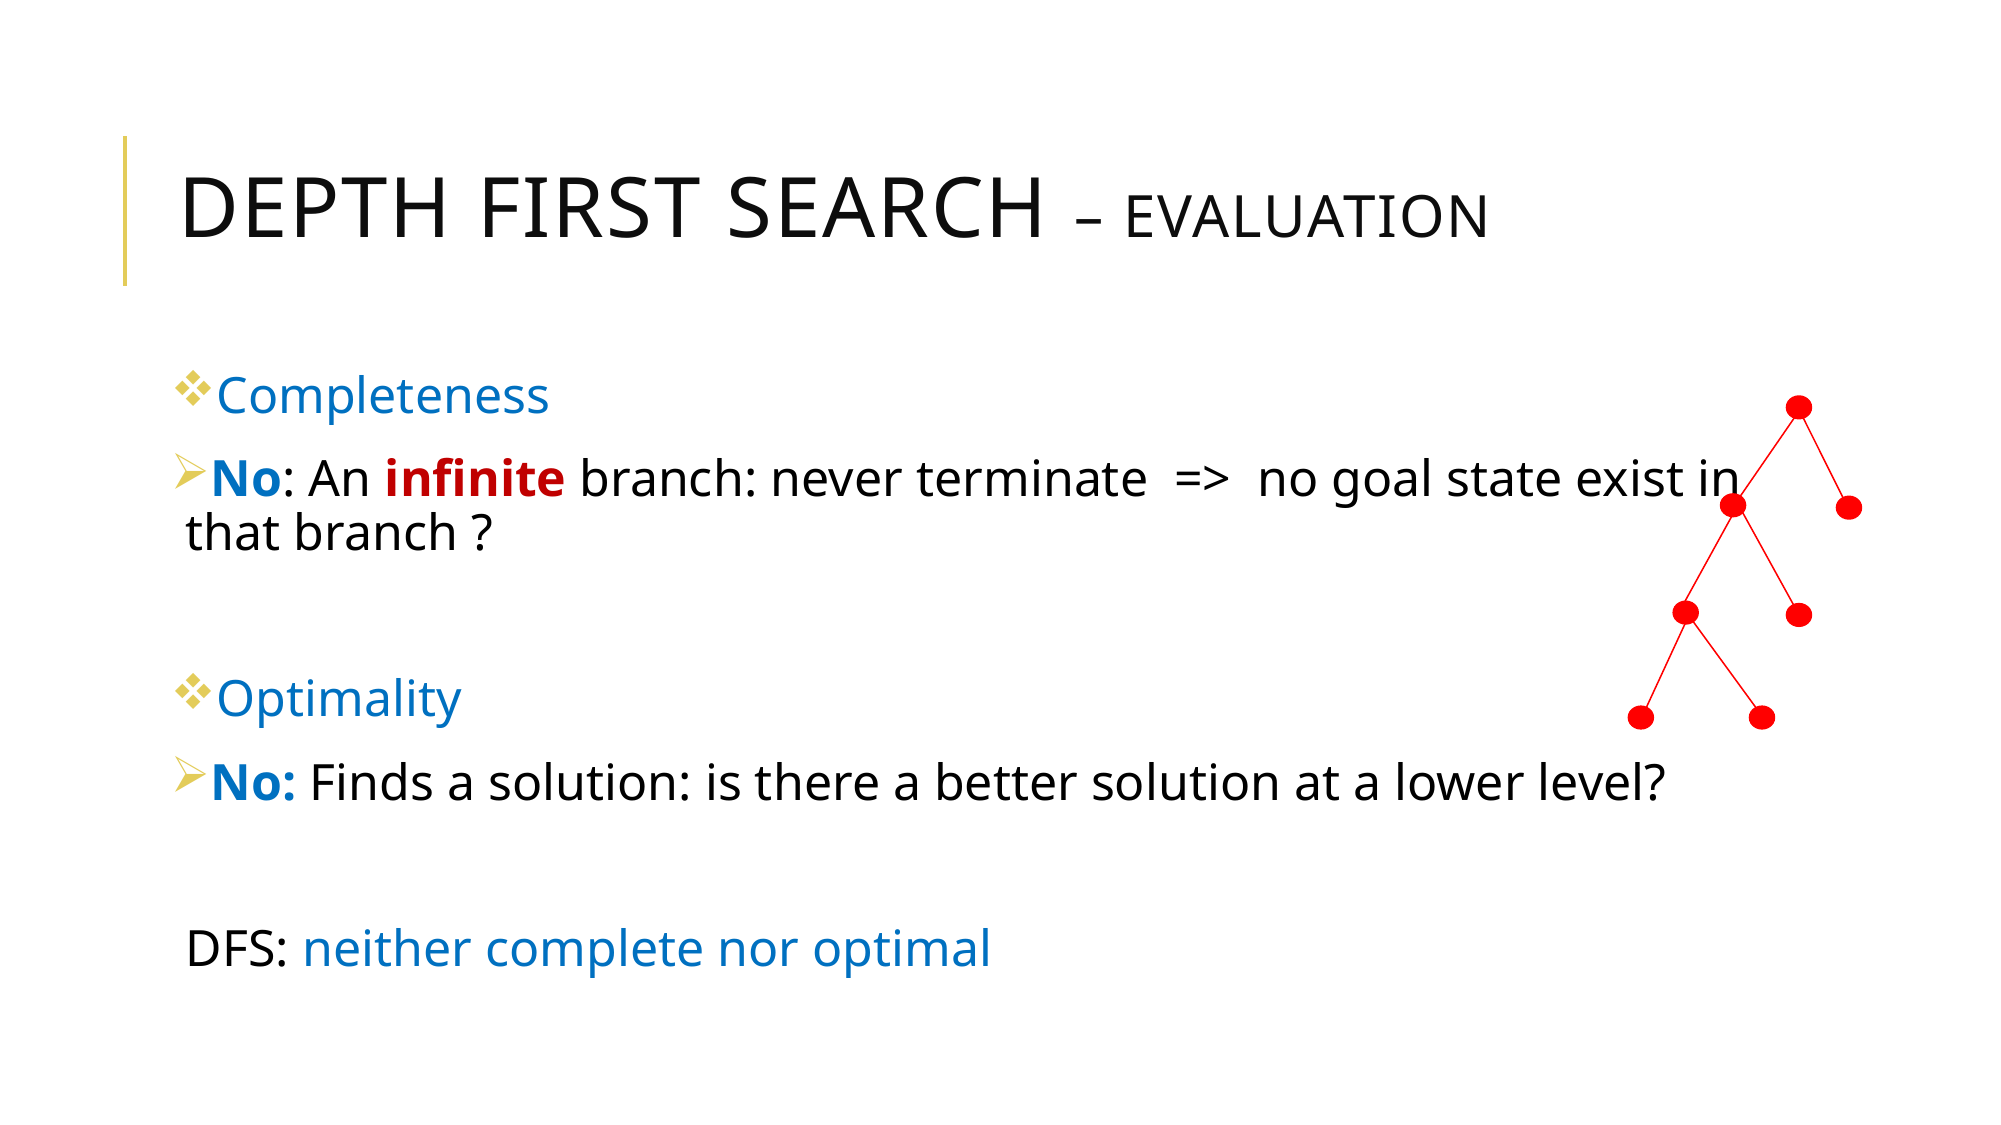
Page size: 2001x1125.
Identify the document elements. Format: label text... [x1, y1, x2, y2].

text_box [1628, 395, 1862, 730]
title Depth First Search – evaluation [163, 90, 1538, 337]
list Completeness No: An infinite branch: never terminate => no goal state exist in that branch ? Optimality No: Finds a solution: is there a better solution at a lower level? DFS: neither complete nor optimal [163, 362, 1855, 906]
